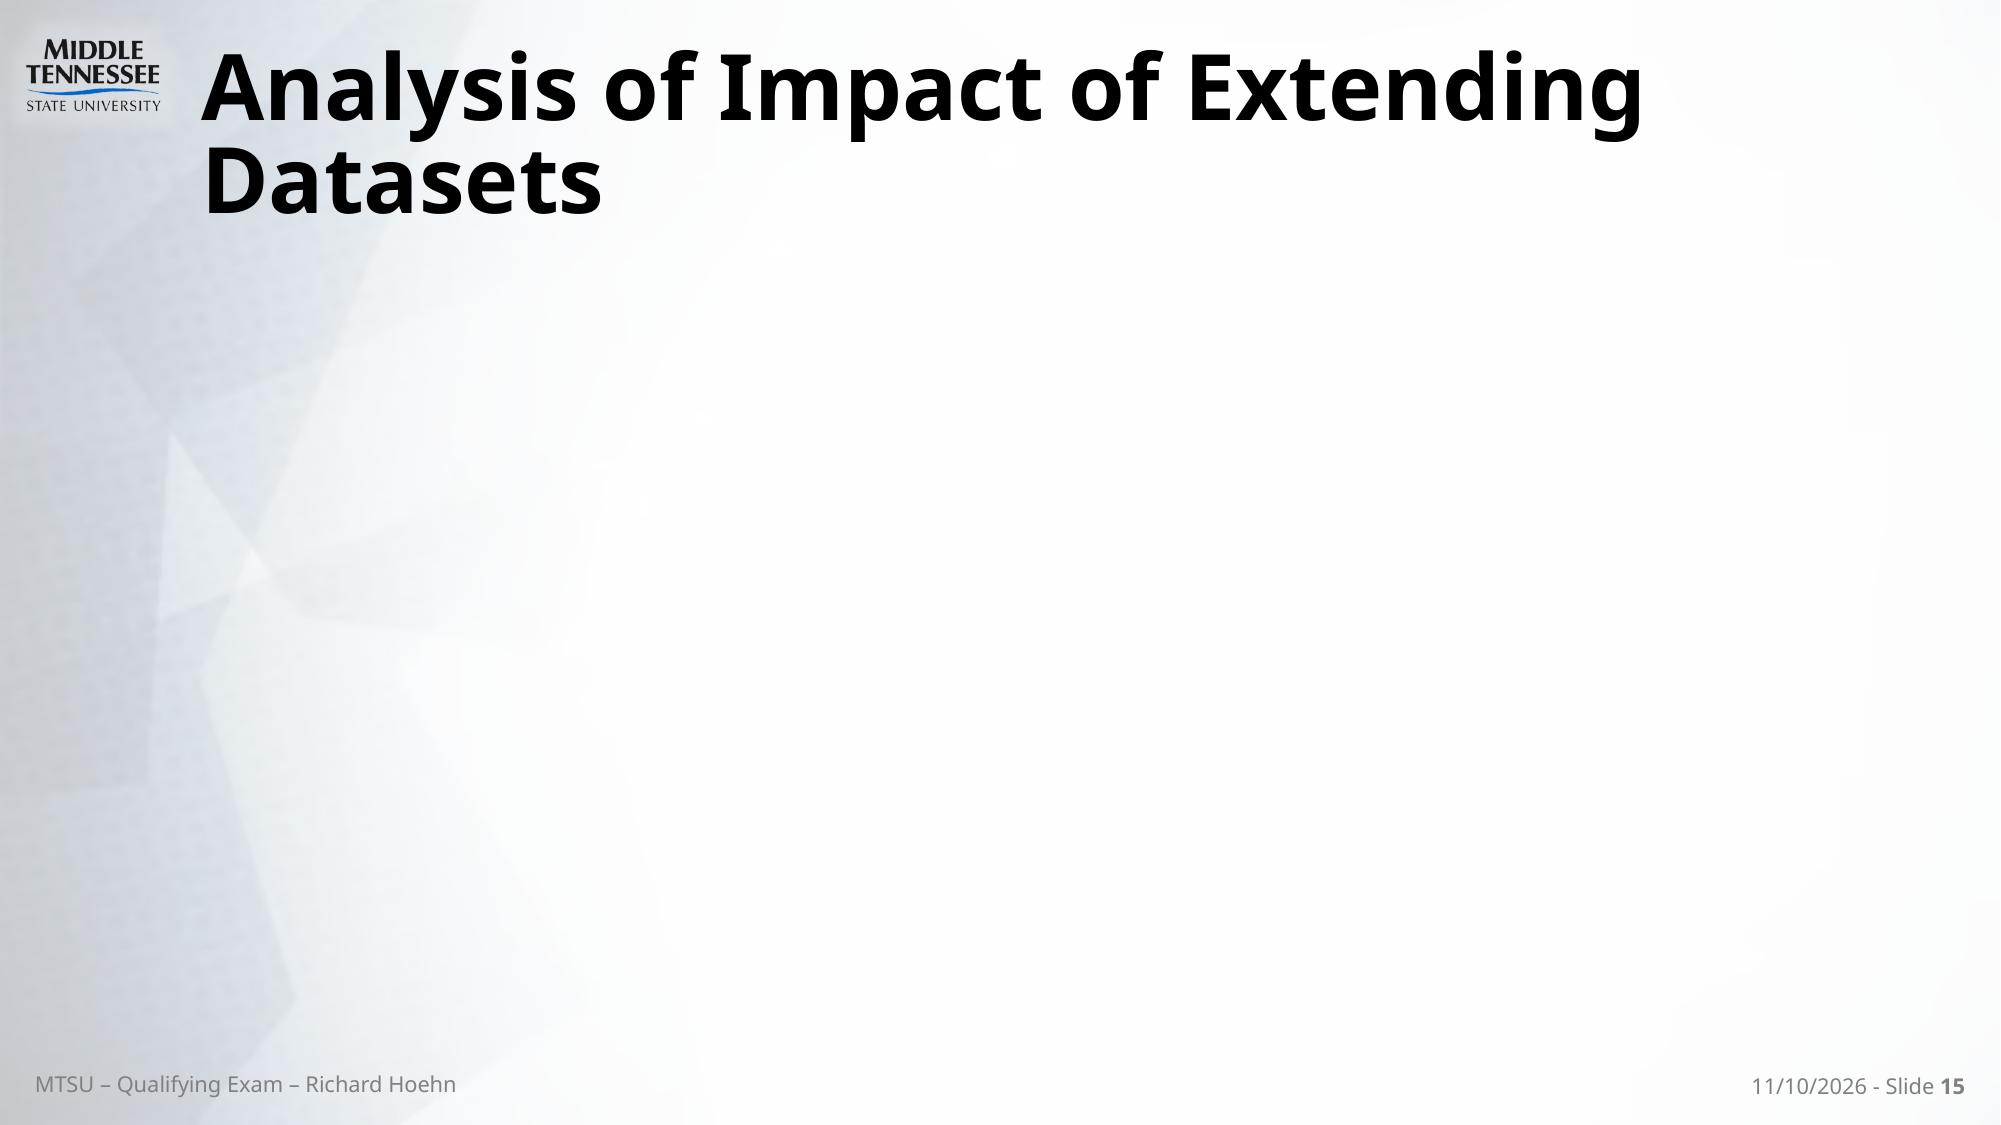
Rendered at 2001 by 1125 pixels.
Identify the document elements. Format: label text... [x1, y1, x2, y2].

title Analysis of Impact of Extending Datasets [186, 38, 1980, 251]
picture [25, 38, 161, 112]
